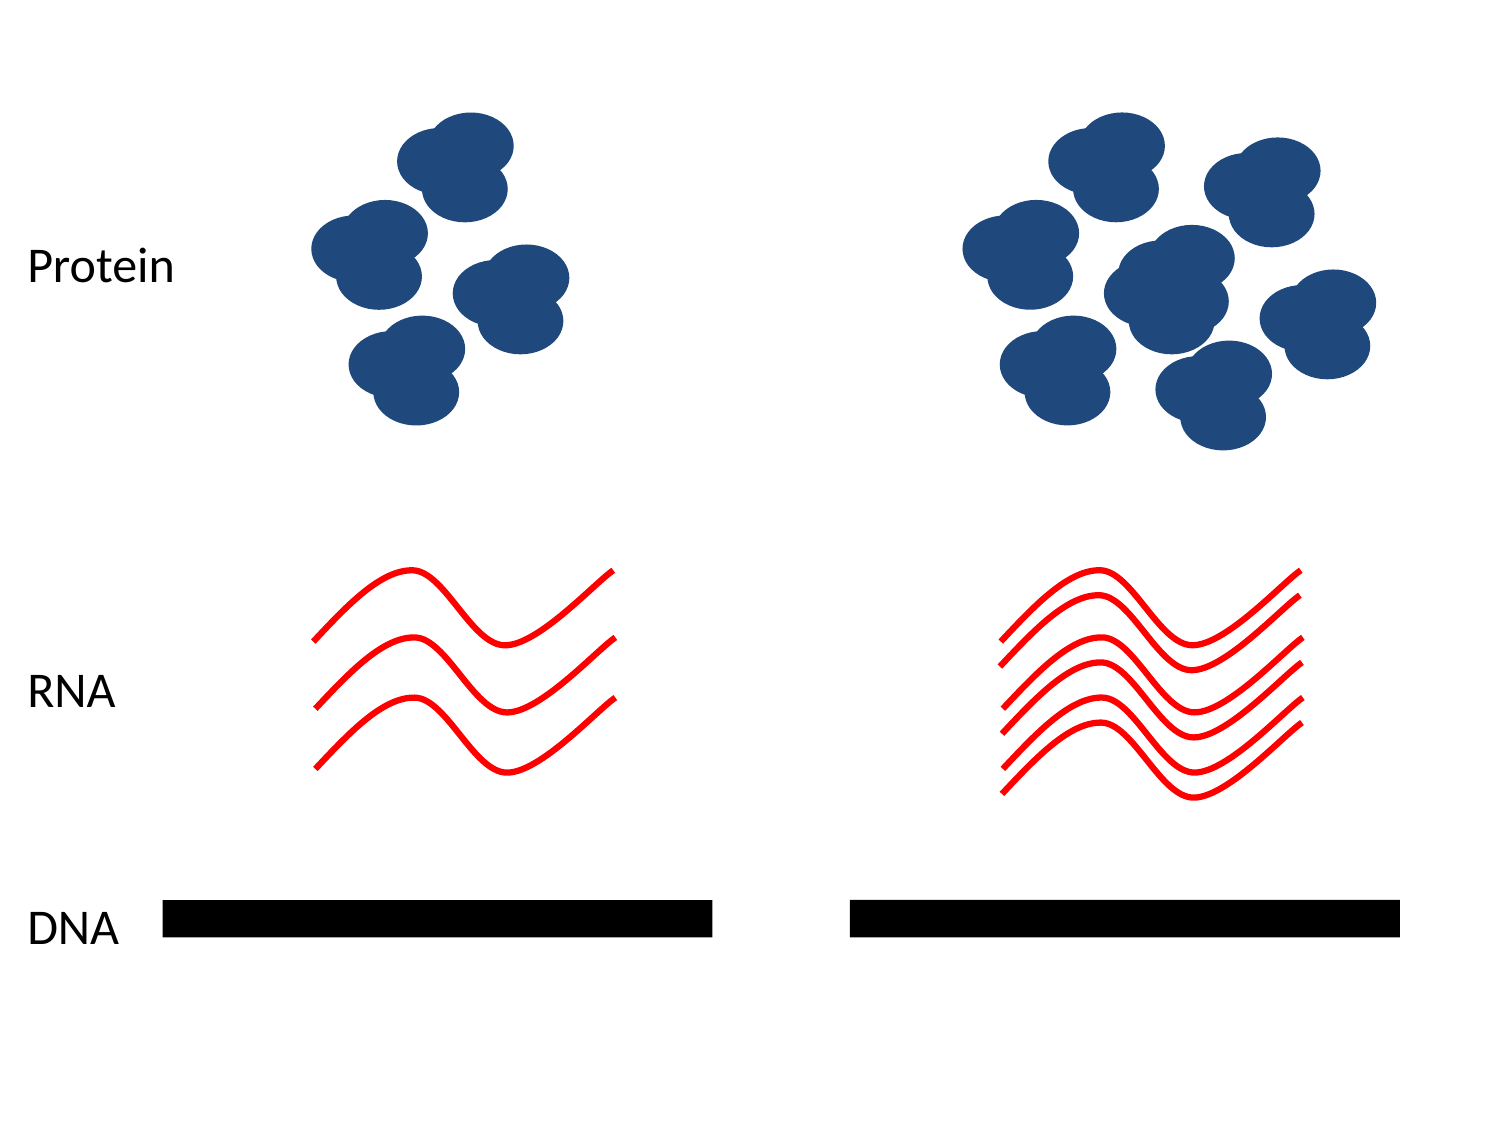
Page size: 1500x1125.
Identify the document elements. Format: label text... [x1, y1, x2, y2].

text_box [396, 112, 514, 223]
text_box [348, 315, 466, 426]
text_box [1259, 269, 1377, 380]
text_box [1000, 720, 1304, 800]
text_box [313, 695, 617, 775]
text_box Protein [12, 224, 213, 300]
text_box [999, 568, 1303, 644]
text_box DNA [12, 887, 138, 963]
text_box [999, 315, 1117, 426]
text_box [962, 199, 1080, 310]
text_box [1103, 244, 1150, 355]
text_box [1000, 660, 1304, 740]
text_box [1203, 137, 1321, 248]
text_box [848, 898, 1402, 939]
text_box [452, 244, 570, 355]
text_box RNA [12, 649, 138, 725]
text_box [310, 199, 429, 311]
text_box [1117, 224, 1235, 335]
text_box [998, 593, 1302, 673]
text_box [1155, 340, 1273, 451]
text_box [1001, 695, 1305, 771]
text_box [160, 898, 715, 940]
text_box [311, 568, 615, 648]
text_box [313, 635, 617, 715]
text_box [1001, 635, 1305, 711]
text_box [1047, 112, 1166, 223]
